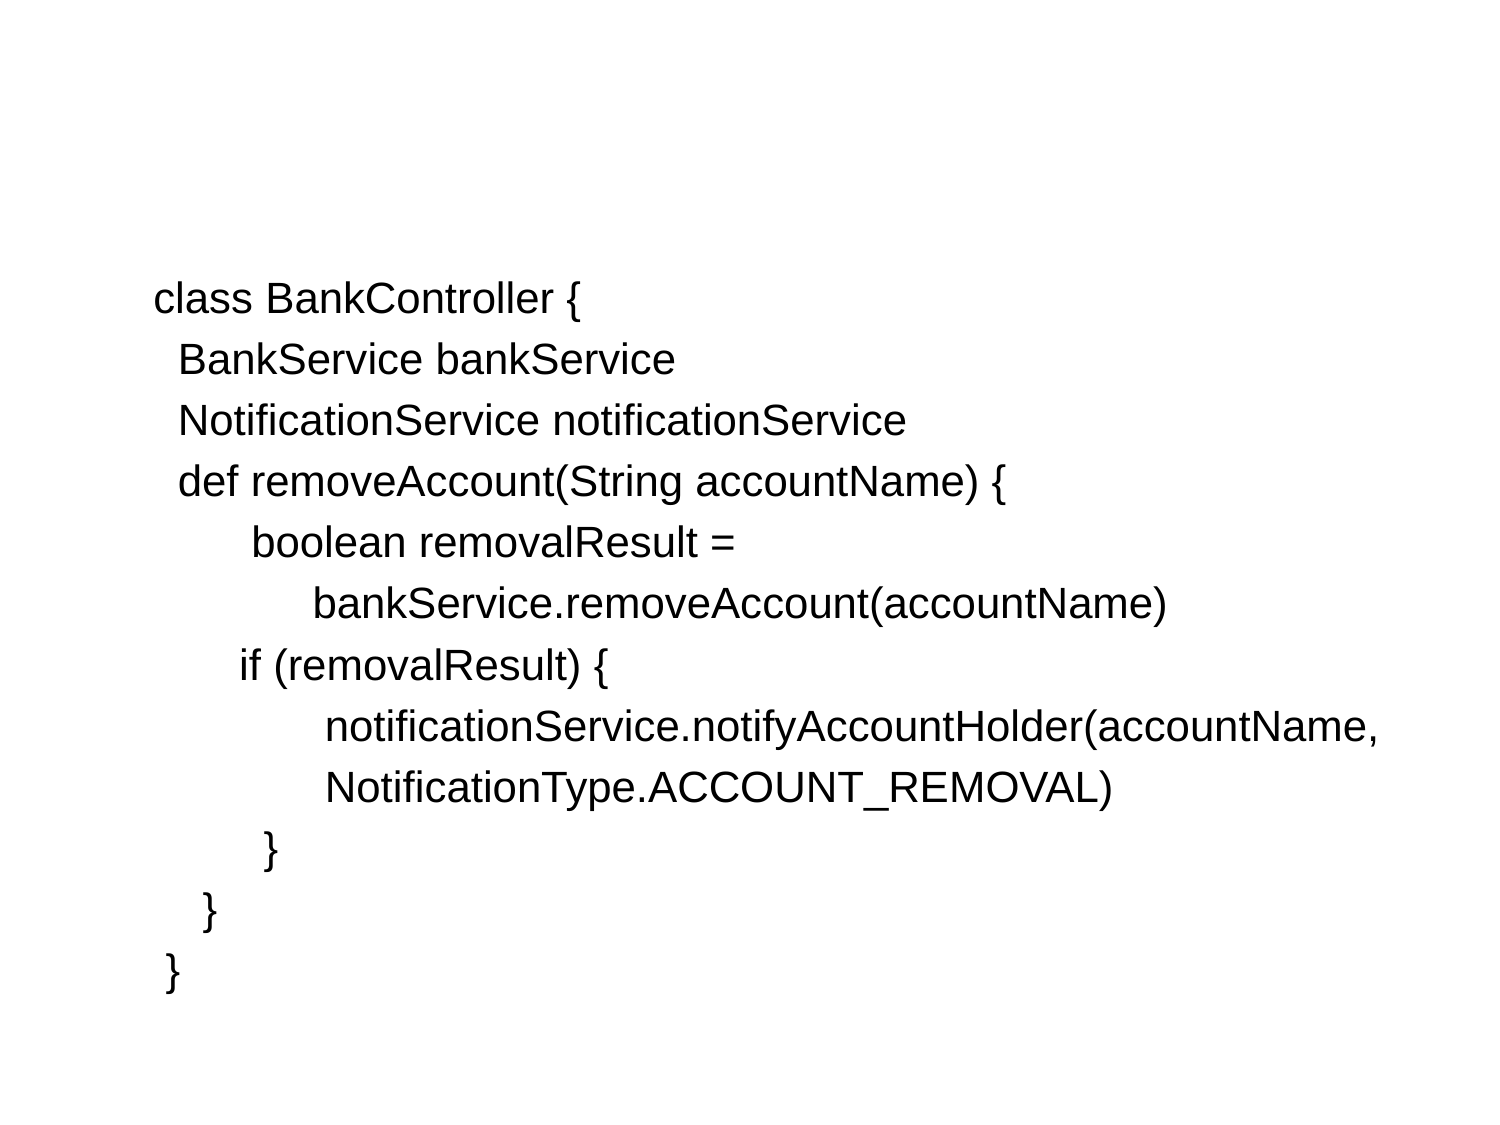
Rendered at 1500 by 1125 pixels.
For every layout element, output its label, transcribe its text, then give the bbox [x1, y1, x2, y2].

list class BankController { BankService bankService NotificationService notificationService def removeAccount(String accountName) { boolean removalResult = bankService.removeAccount(accountName) if (removalResult) { notificationService.notifyAccountHolder(accountName, NotificationType.ACCOUNT_REMOVAL) } } } [74, 262, 1426, 1006]
